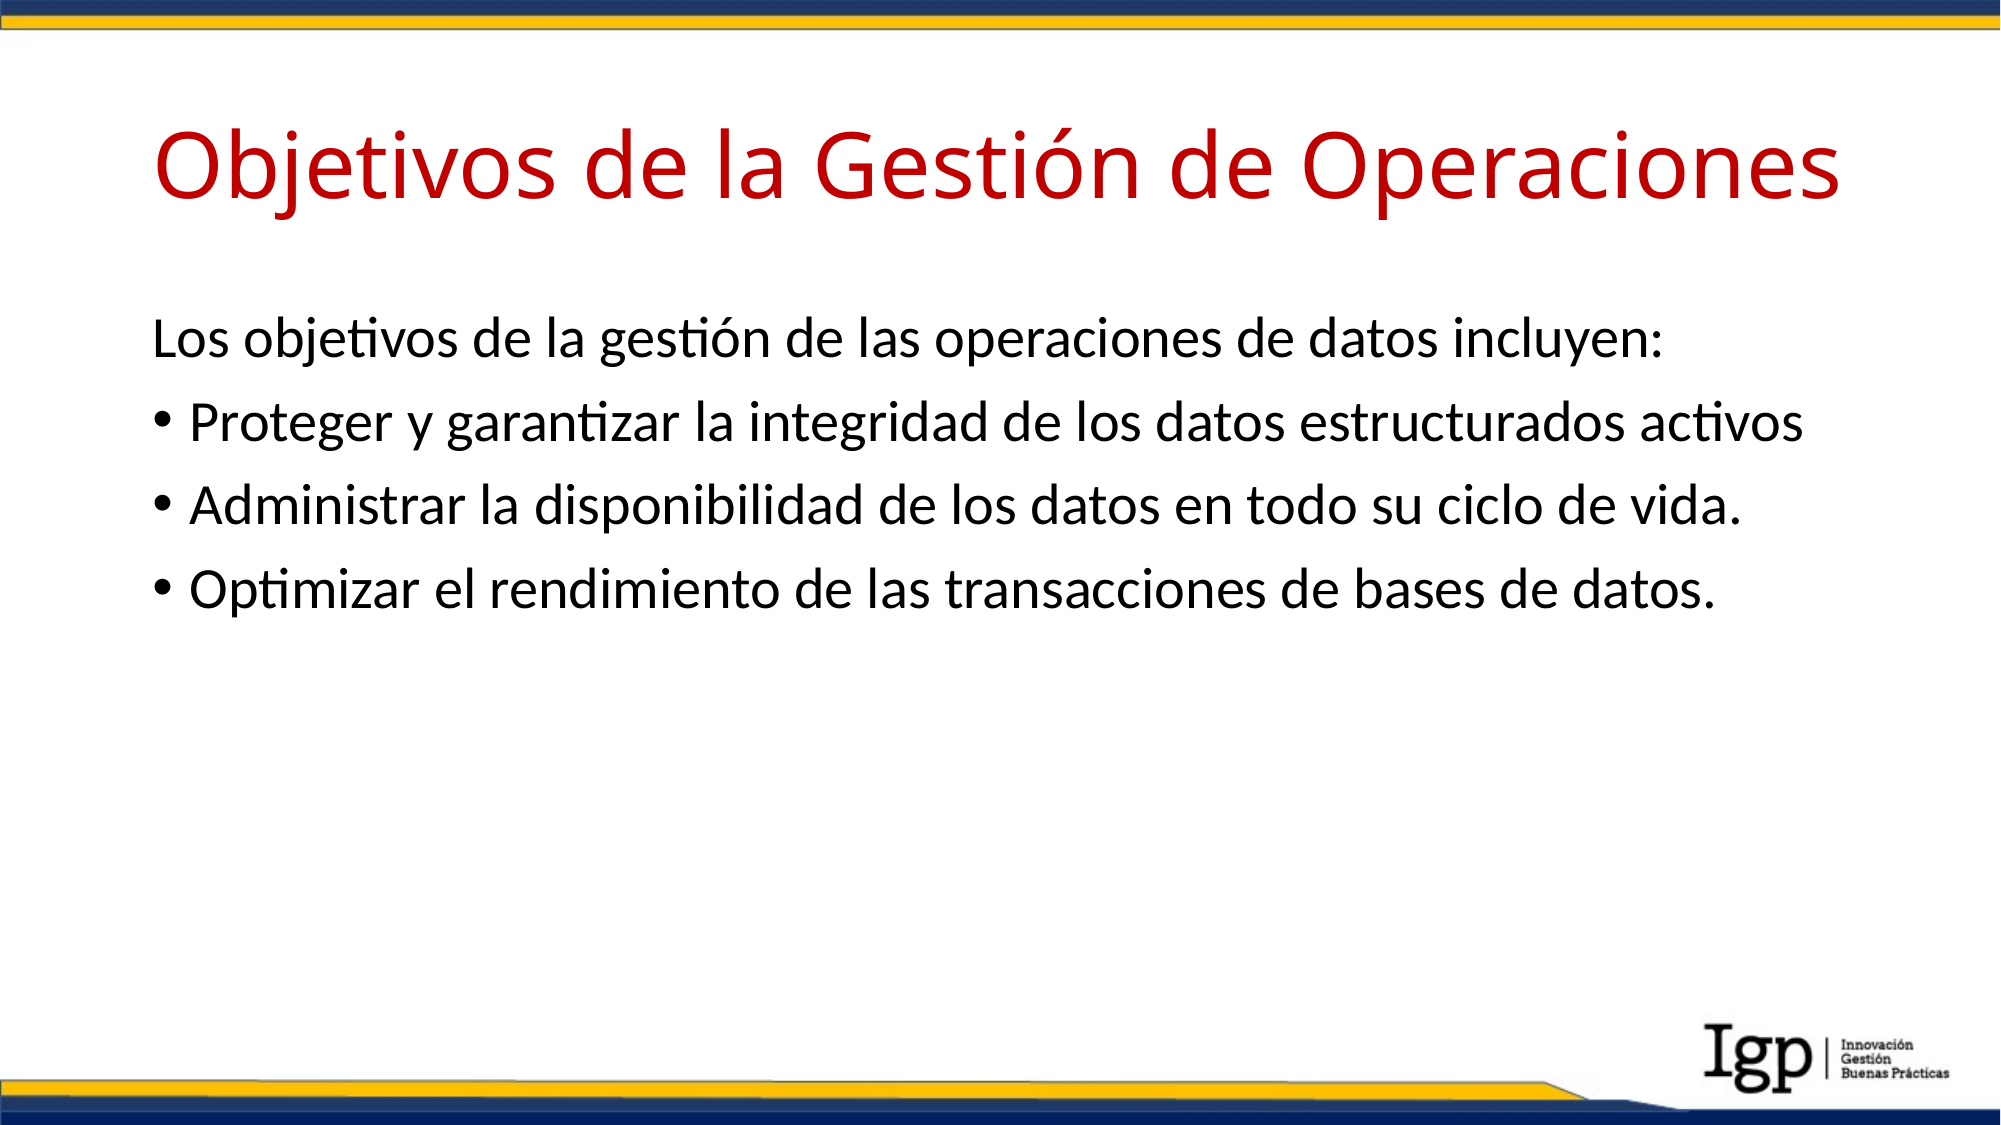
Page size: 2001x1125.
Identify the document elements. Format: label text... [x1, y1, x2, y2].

picture [0, 0, 2001, 1125]
list Los objetivos de la gestión de las operaciones de datos incluyen: Proteger y garantizar la integridad de los datos estructurados activos Administrar la disponibilidad de los datos en todo su ciclo de vida. Optimizar el rendimiento de las transacciones de bases de datos. [137, 299, 1863, 1014]
title Objetivos de la Gestión de Operaciones [137, 59, 1863, 278]
